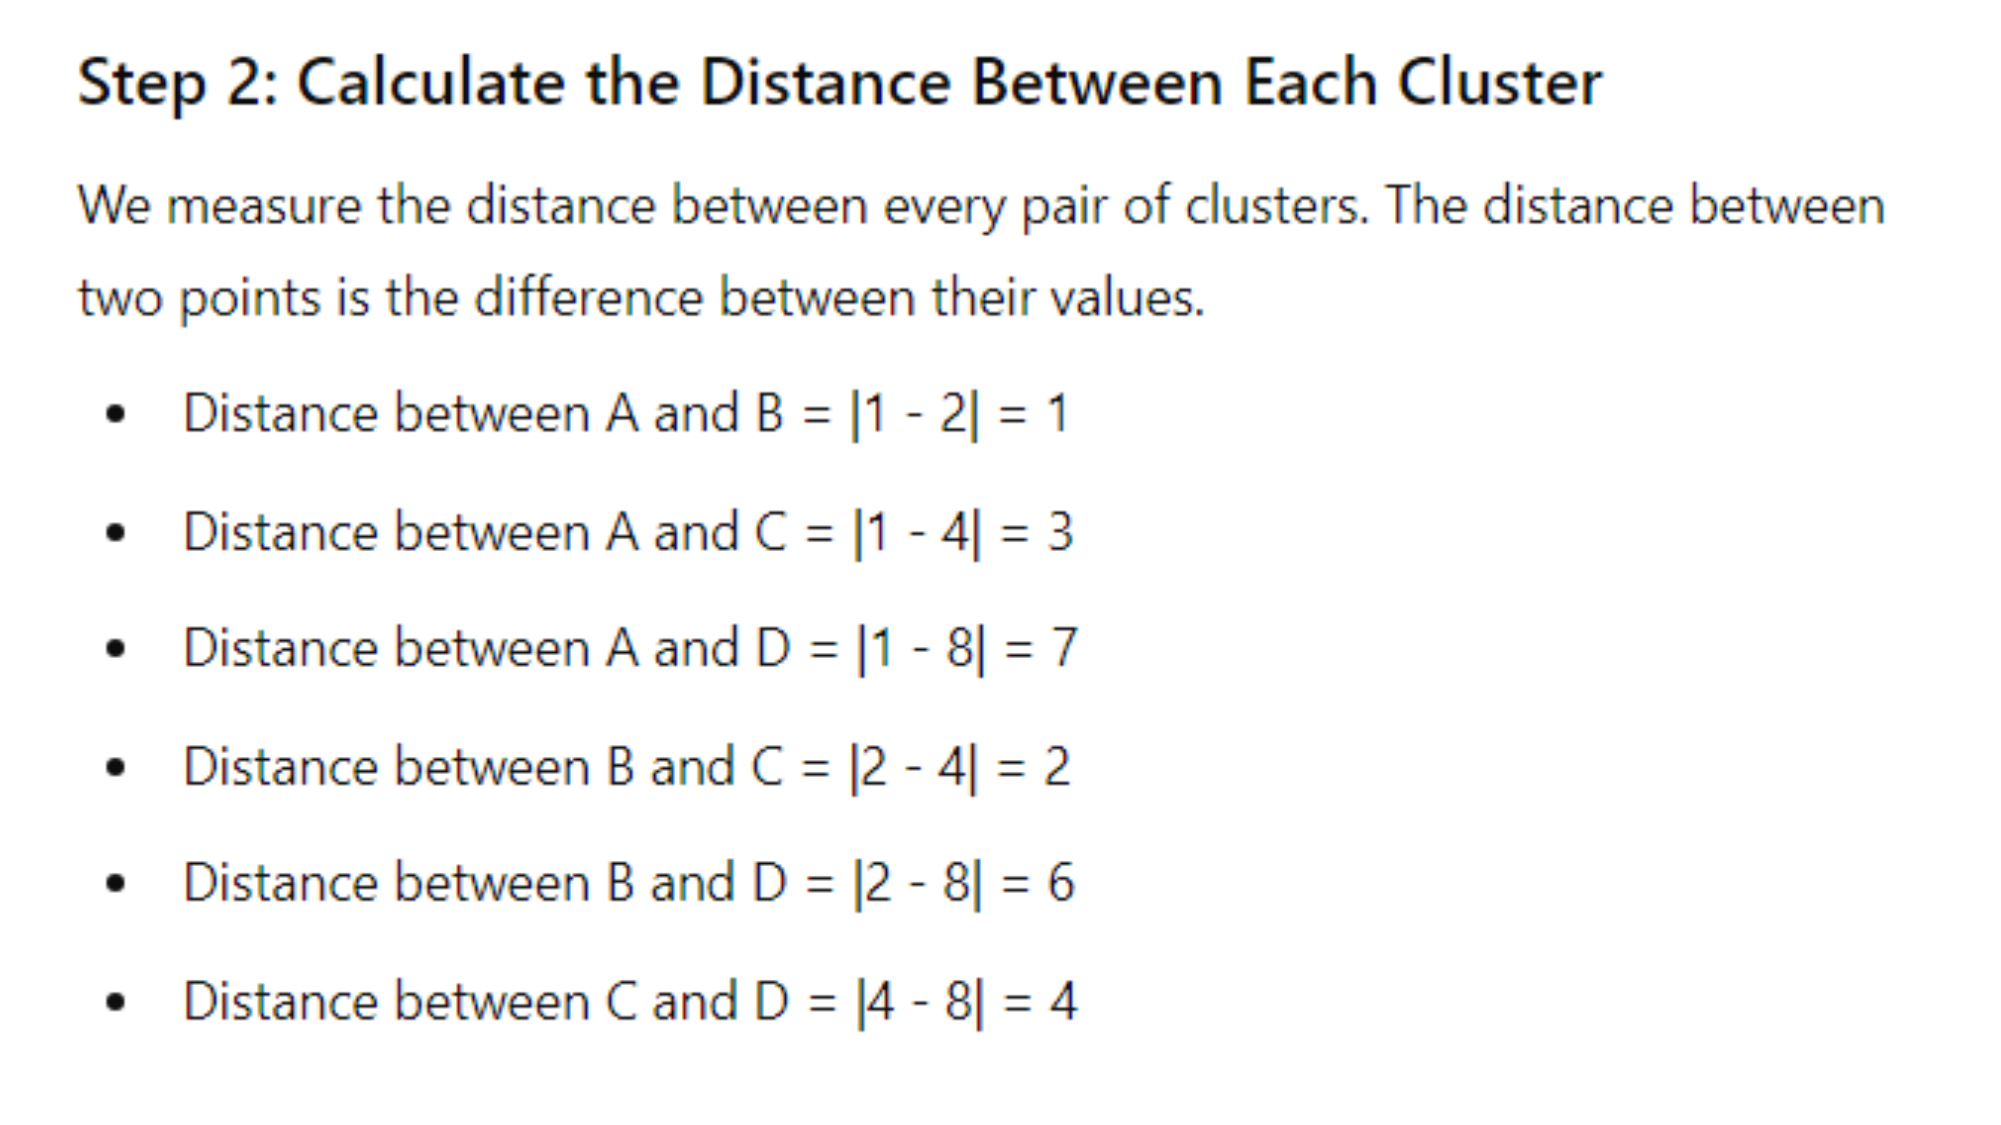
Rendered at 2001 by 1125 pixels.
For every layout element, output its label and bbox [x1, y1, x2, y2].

picture [57, 40, 1914, 1068]
